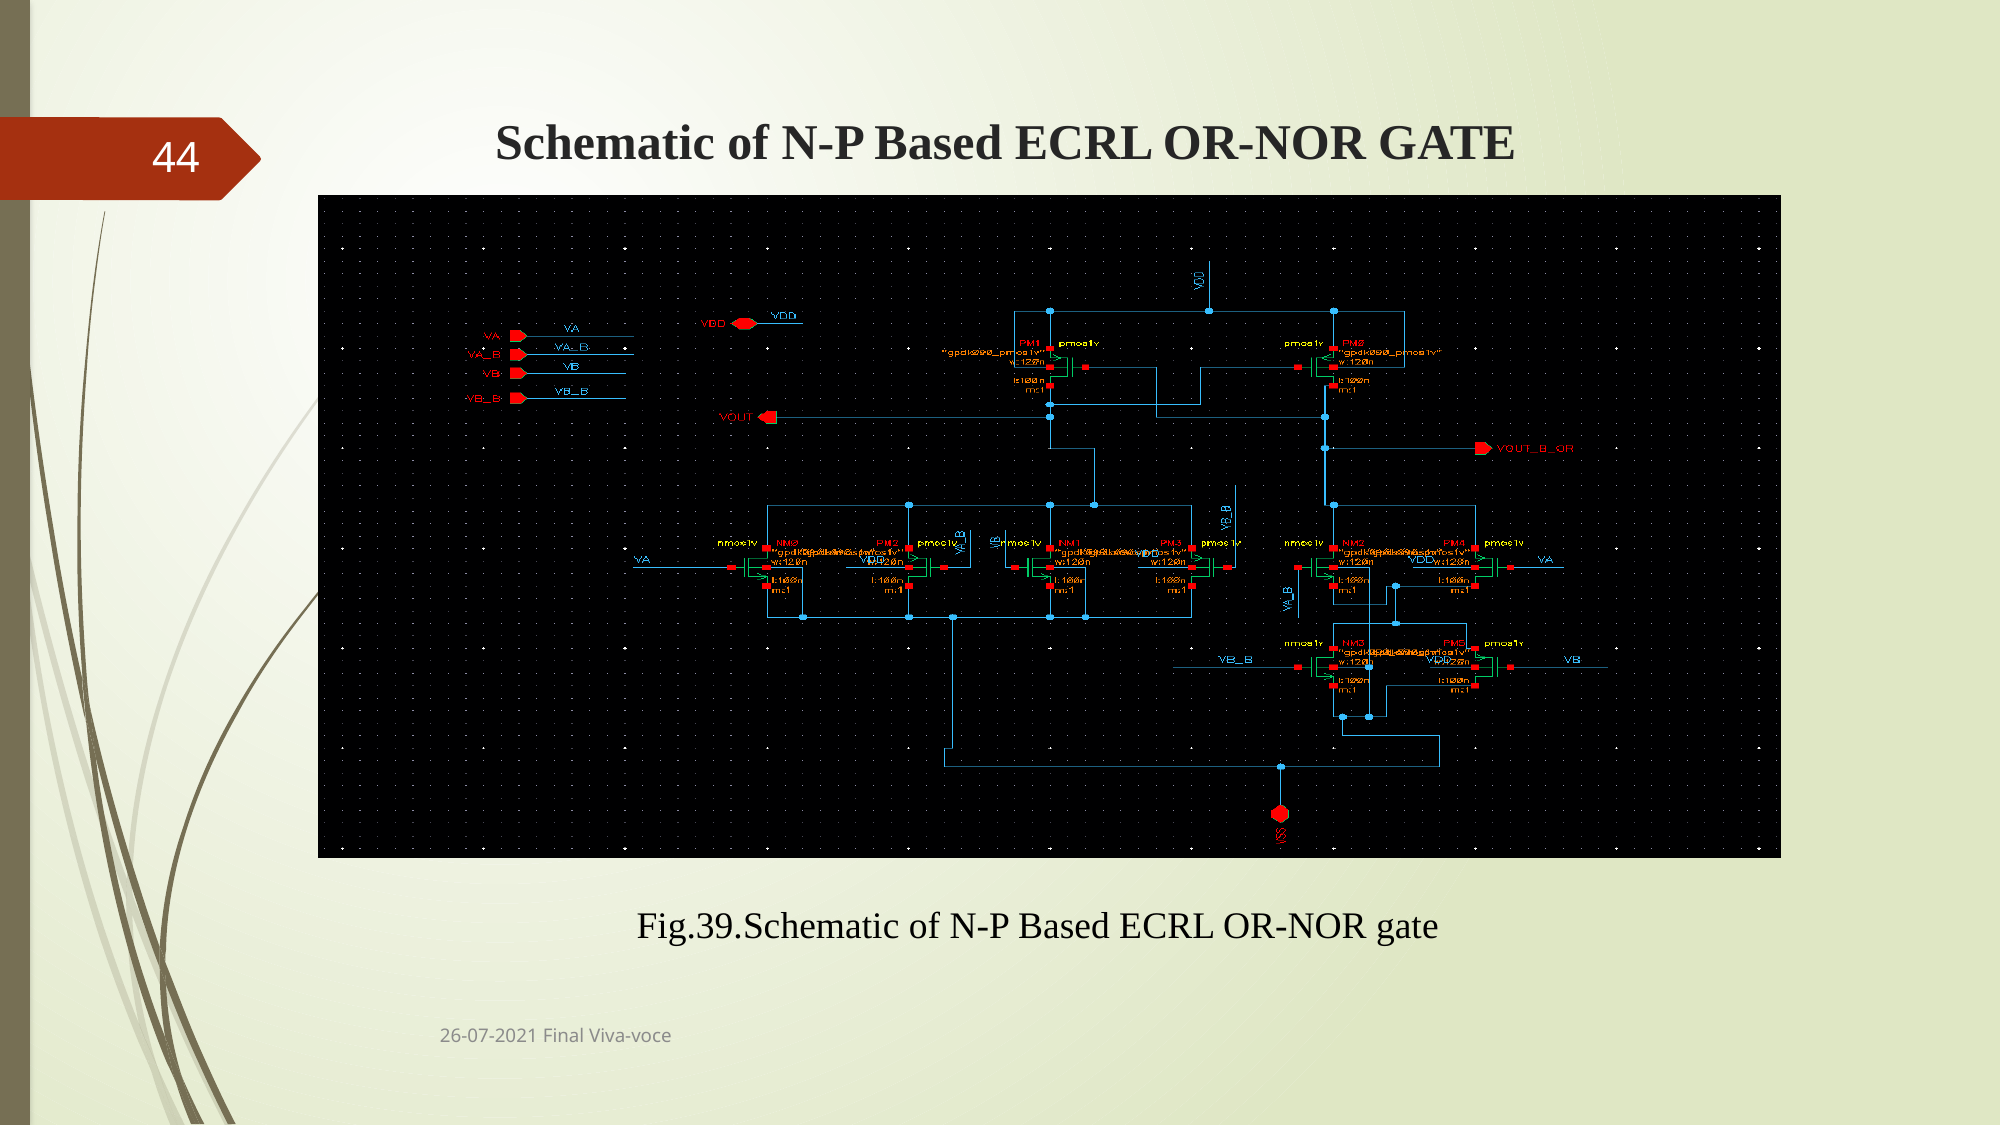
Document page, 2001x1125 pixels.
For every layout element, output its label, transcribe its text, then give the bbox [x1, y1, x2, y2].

footer 26-07-2021 Final Viva-voce [424, 1004, 1675, 1065]
slide_number 44 [87, 129, 216, 190]
text_box Fig.39.Schematic of N-P Based ECRL OR-NOR gate [621, 893, 1520, 998]
picture [318, 195, 1781, 858]
title Schematic of N-P Based ECRL OR-NOR GATE [480, 102, 1888, 190]
